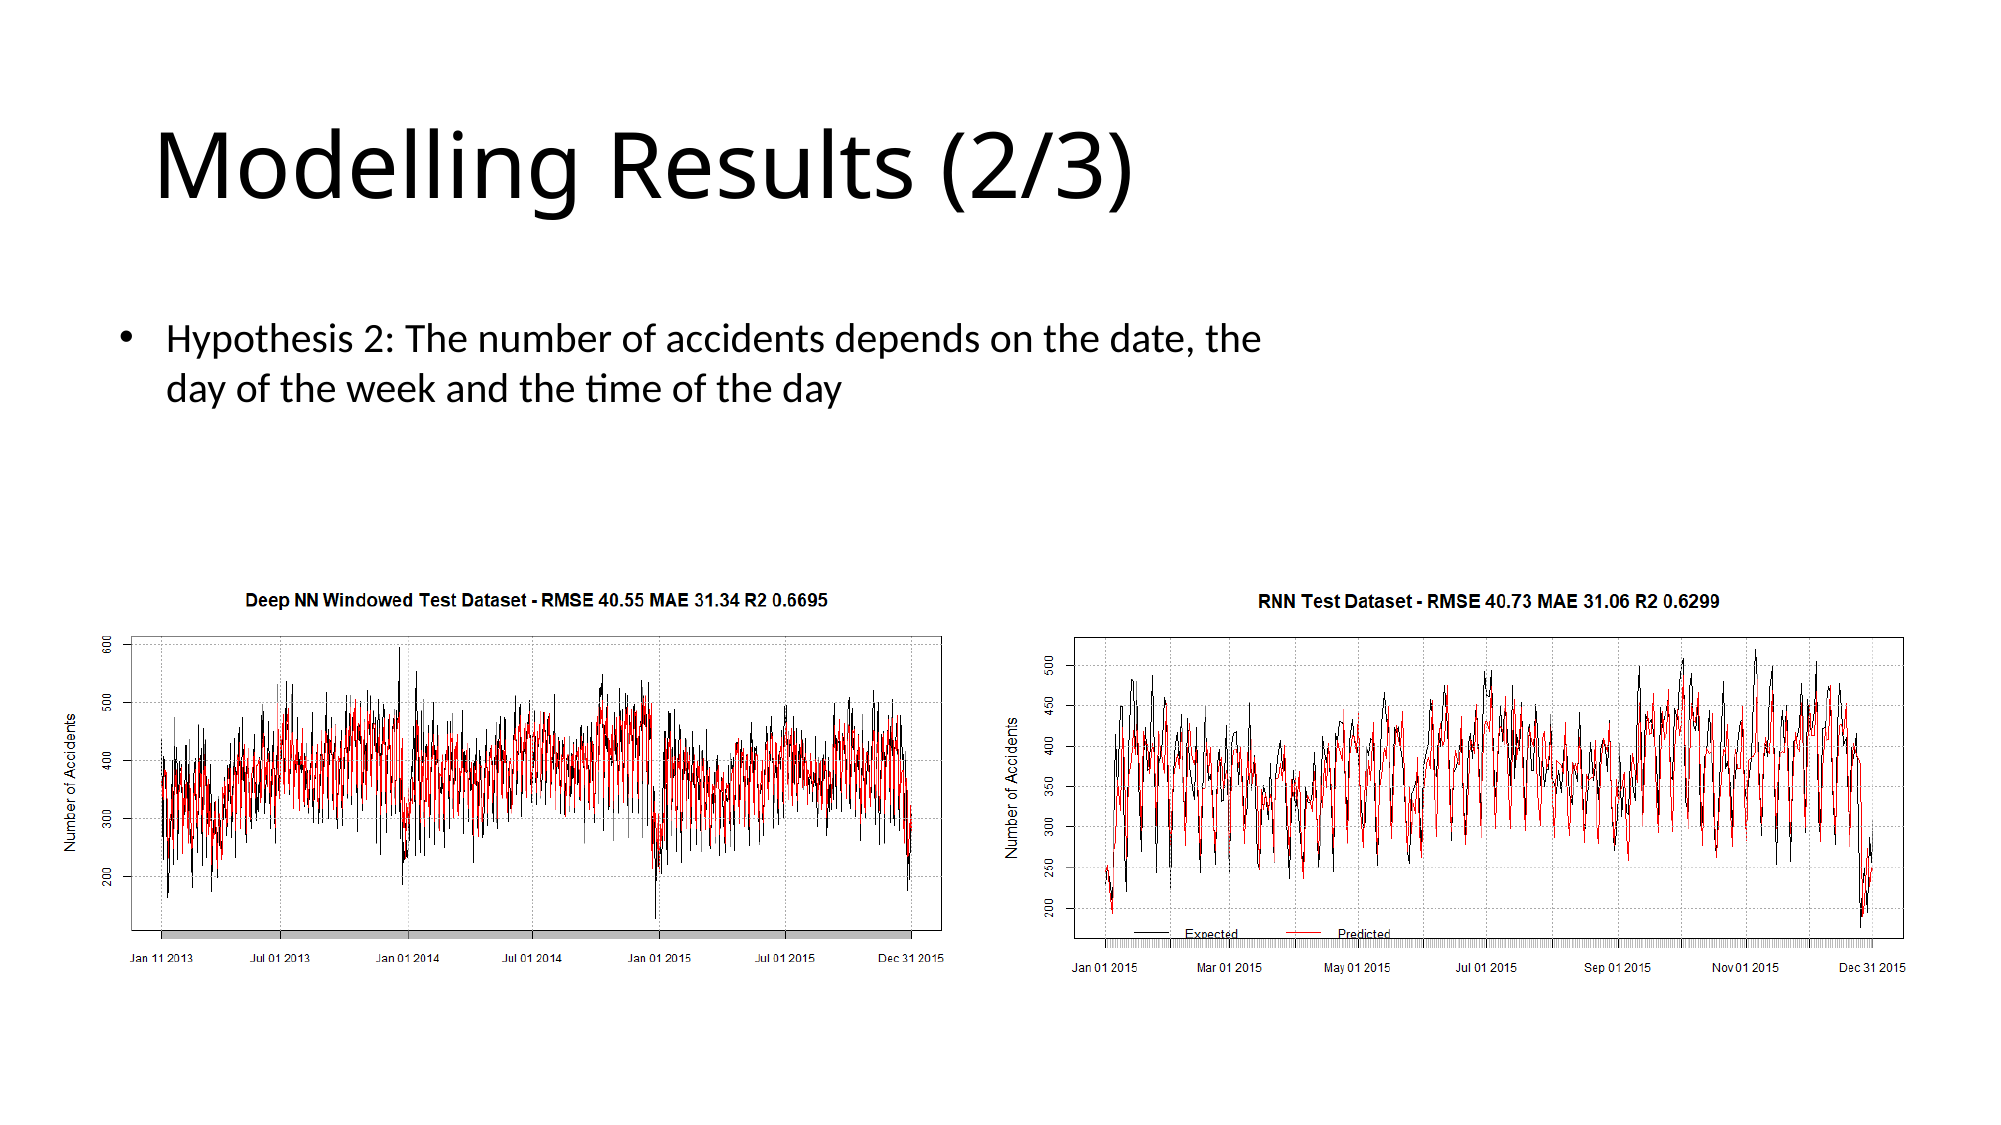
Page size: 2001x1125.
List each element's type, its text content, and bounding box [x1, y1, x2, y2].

picture [58, 562, 979, 1021]
picture [999, 562, 1942, 1032]
text_box Hypothesis 2: The number of accidents depends on the date, the day of the week and the time of the day [104, 303, 1300, 419]
title Modelling Results (2/3) [137, 59, 1863, 278]
